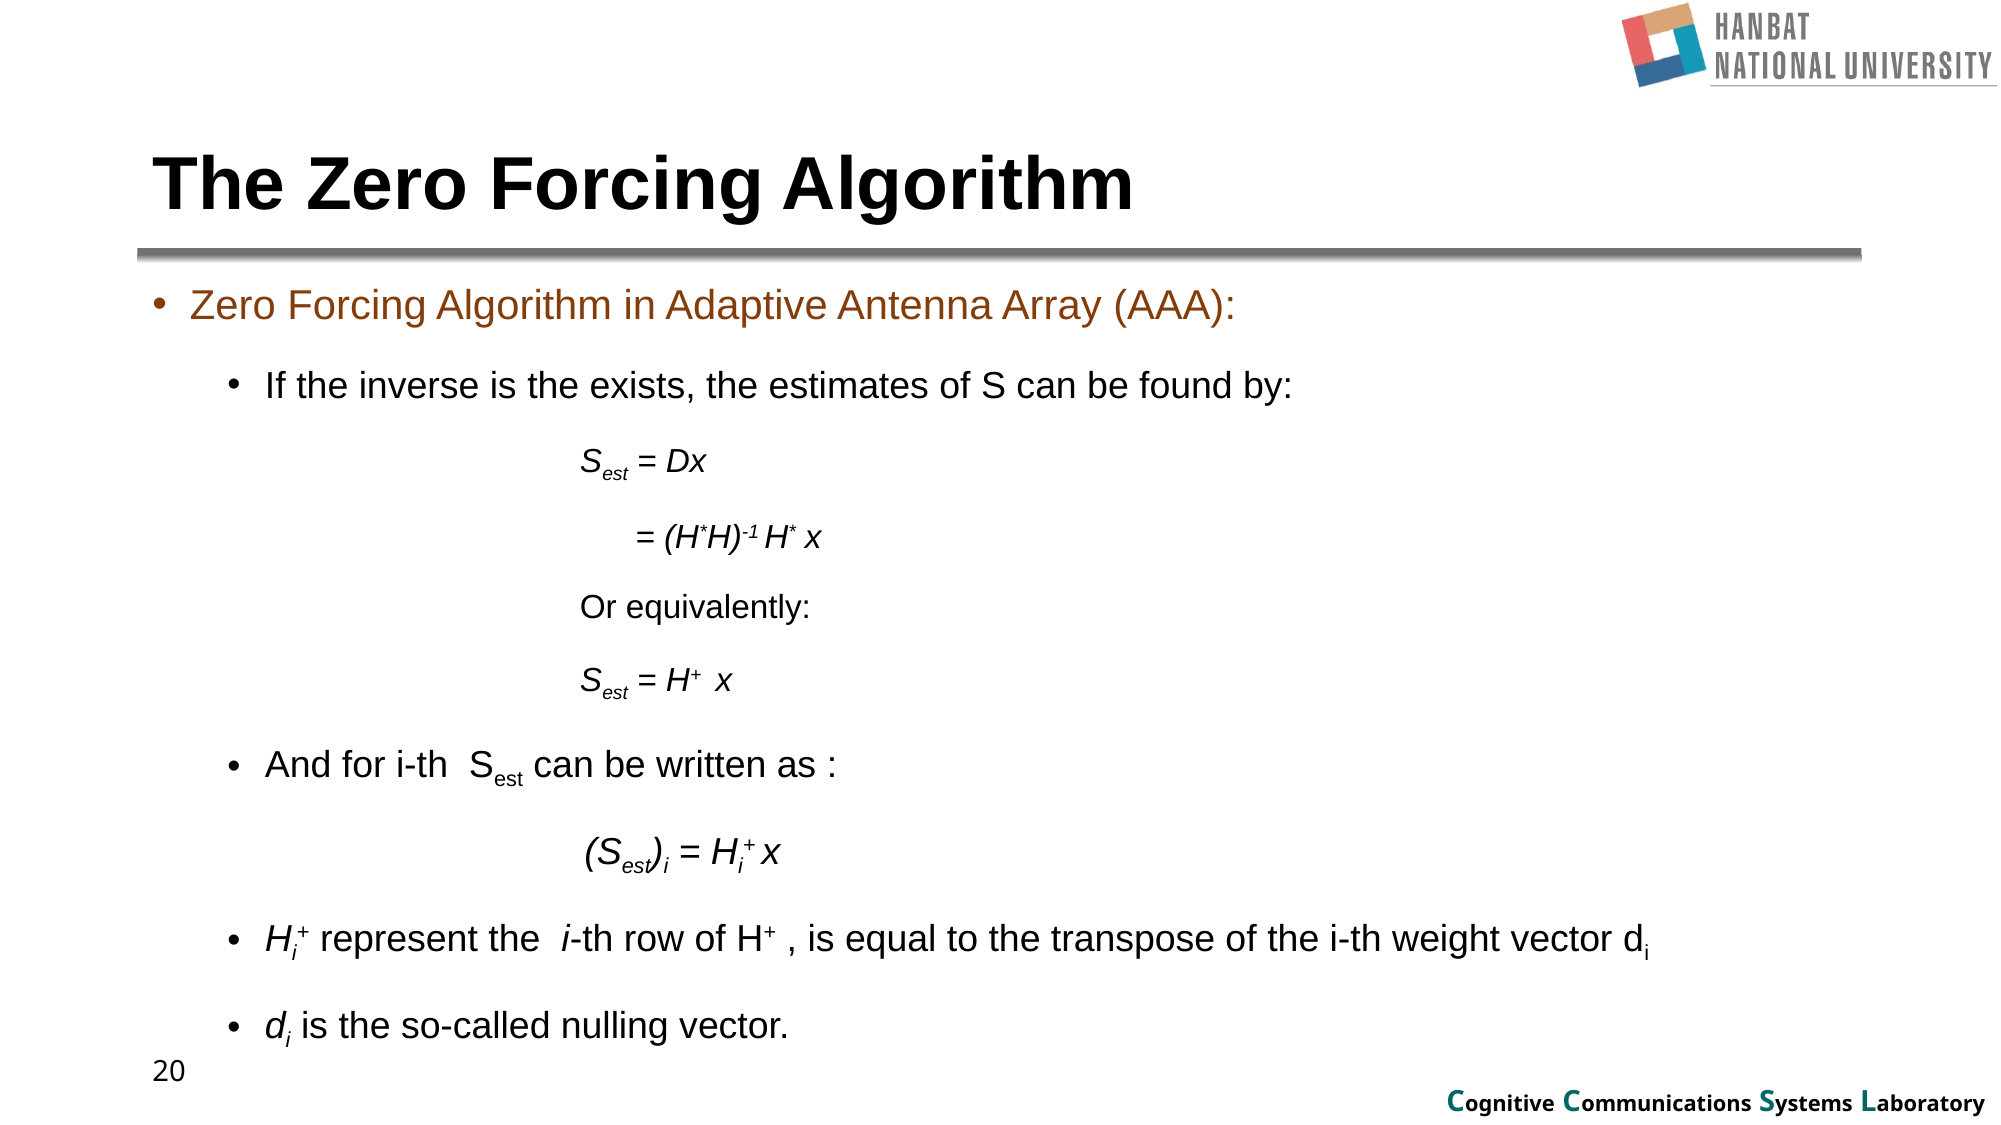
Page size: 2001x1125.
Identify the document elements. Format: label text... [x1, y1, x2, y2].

slide_number 20 [137, 1042, 357, 1103]
title The Zero Forcing Algorithm [137, 129, 1863, 242]
list Zero Forcing Algorithm in Adaptive Antenna Array (AAA): If the inverse is the exists, the estimates of S can be found by: Sest = Dx = (H*H)-1 H* x Or equivalently: Sest = H+ x And for i-th Sest can be written as : (Sest)i = Hi+ x Hi+ represent the i-th row of H+ , is equal to the transpose of the i-th weight vector di di is the so-called nulling vector. [137, 270, 1863, 1014]
picture [1621, 2, 1998, 90]
